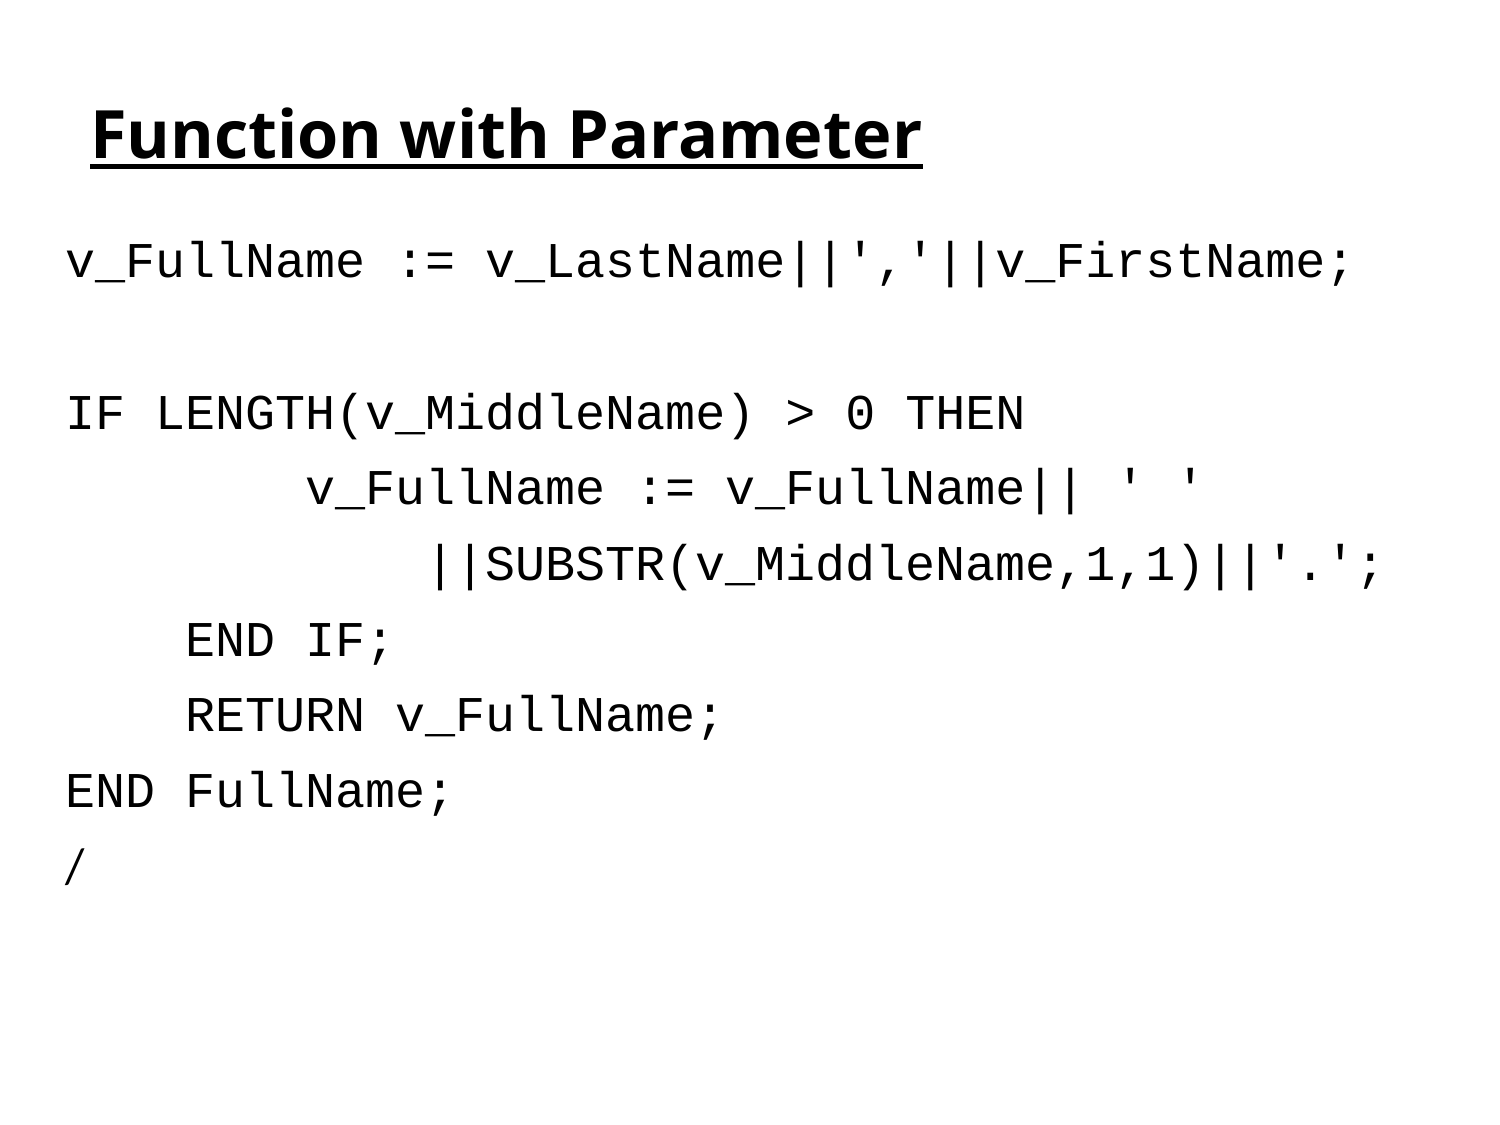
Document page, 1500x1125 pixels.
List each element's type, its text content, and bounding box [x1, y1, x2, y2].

title Function with Parameter [75, 50, 1388, 220]
list v_FullName := v_LastName||','||v_FirstName; IF LENGTH(v_MiddleName) > 0 THEN v_FullName := v_FullName|| ' ' ||SUBSTR(v_MiddleName,1,1)||'.'; END IF; RETURN v_FullName; END FullName; / [50, 220, 1438, 921]
